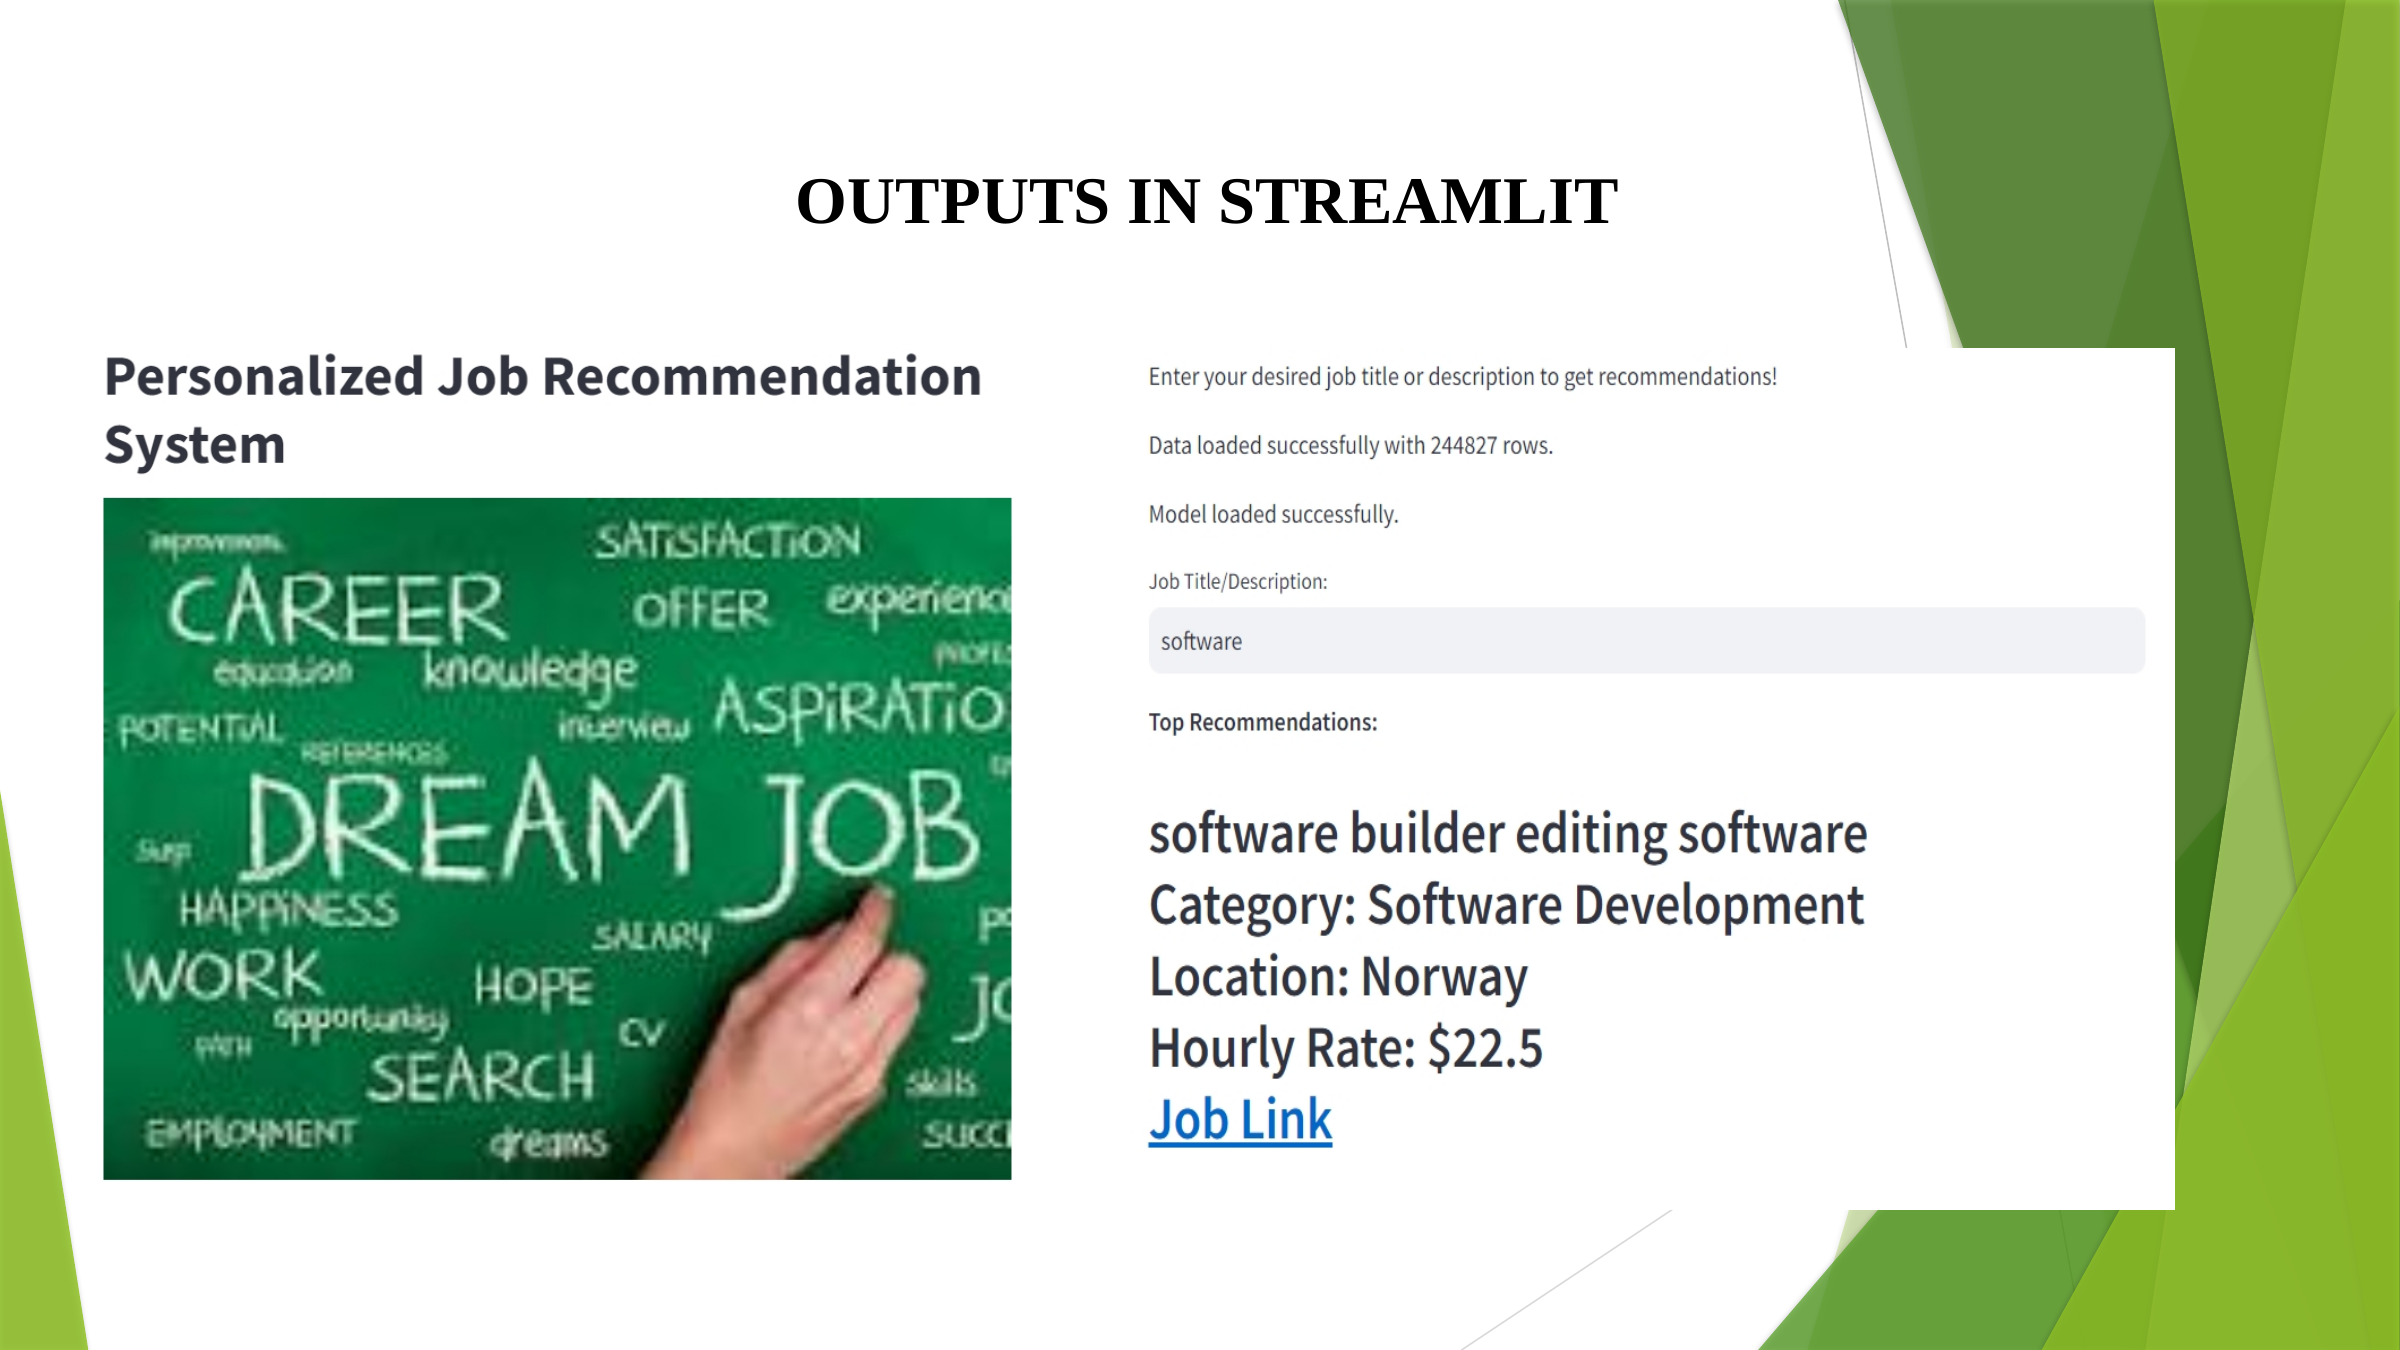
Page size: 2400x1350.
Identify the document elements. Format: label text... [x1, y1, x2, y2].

picture [86, 338, 1028, 1184]
text_box OUTPUTS IN STREAMLIT [781, 149, 1789, 245]
picture [1130, 348, 2176, 1211]
